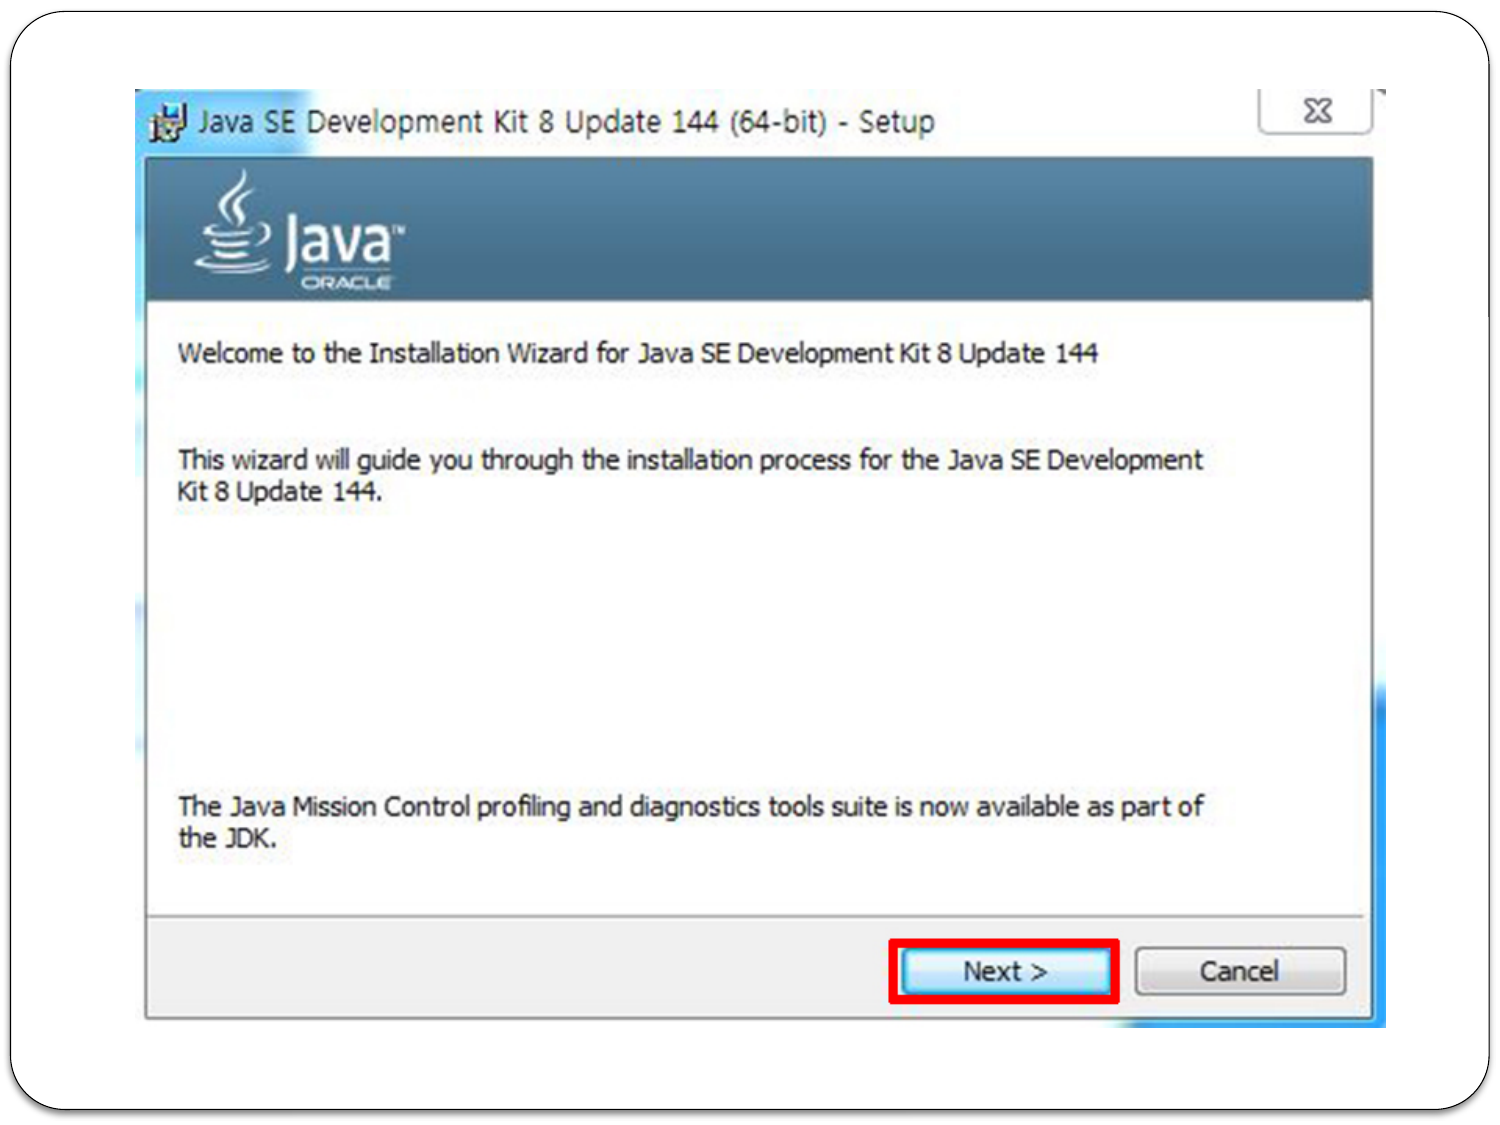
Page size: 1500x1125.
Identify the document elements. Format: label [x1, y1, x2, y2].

picture [135, 89, 1386, 1028]
